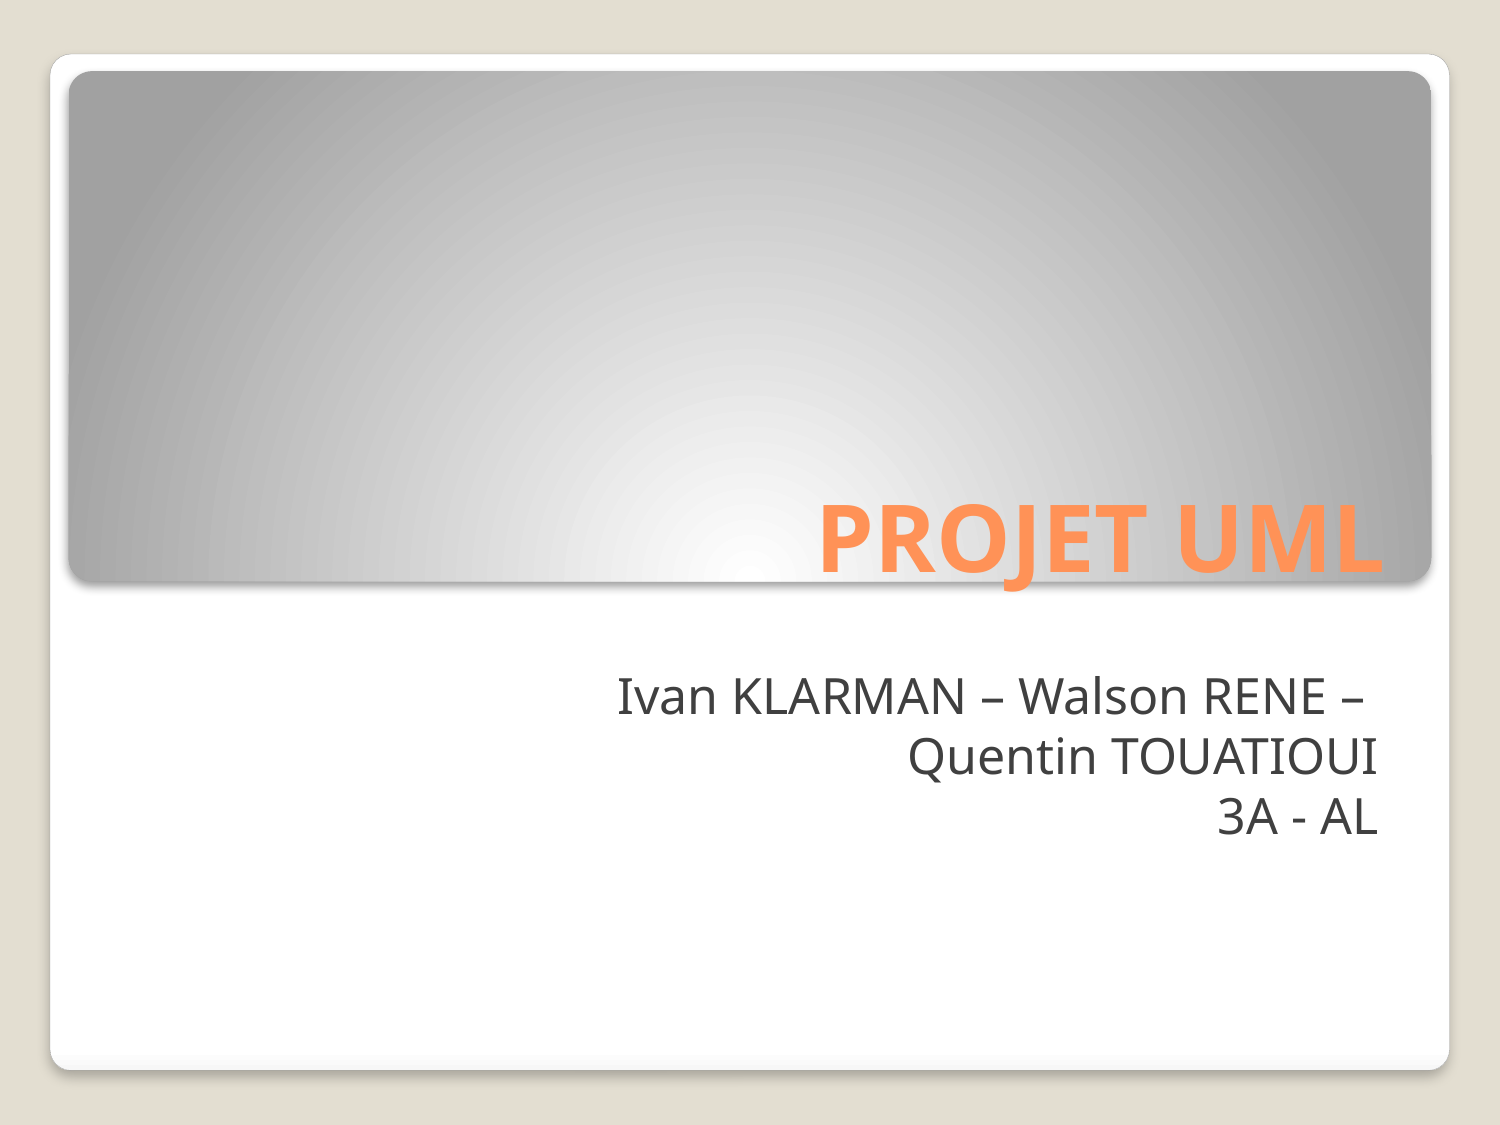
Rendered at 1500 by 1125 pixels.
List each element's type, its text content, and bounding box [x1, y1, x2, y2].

subtitle Ivan KLARMAN – Walson RENE – Quentin TOUATIOUI 3A - AL [118, 604, 1394, 858]
title PROJET UML [118, 298, 1394, 599]
